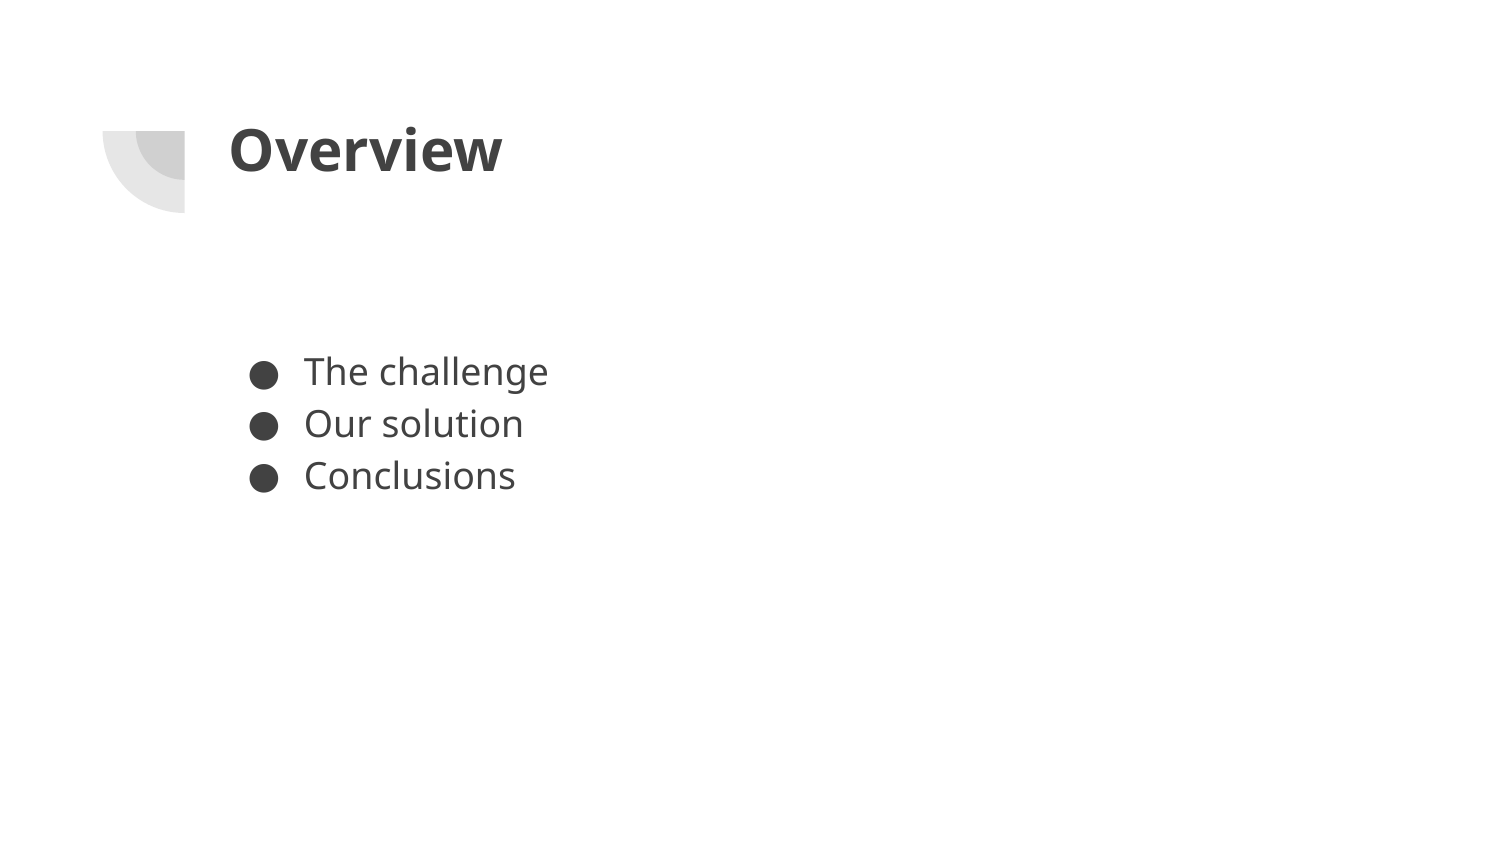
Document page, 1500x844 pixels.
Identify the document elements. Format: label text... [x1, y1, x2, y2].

list The challenge Our solution Conclusions [213, 326, 1368, 744]
title Overview [213, 98, 1368, 263]
